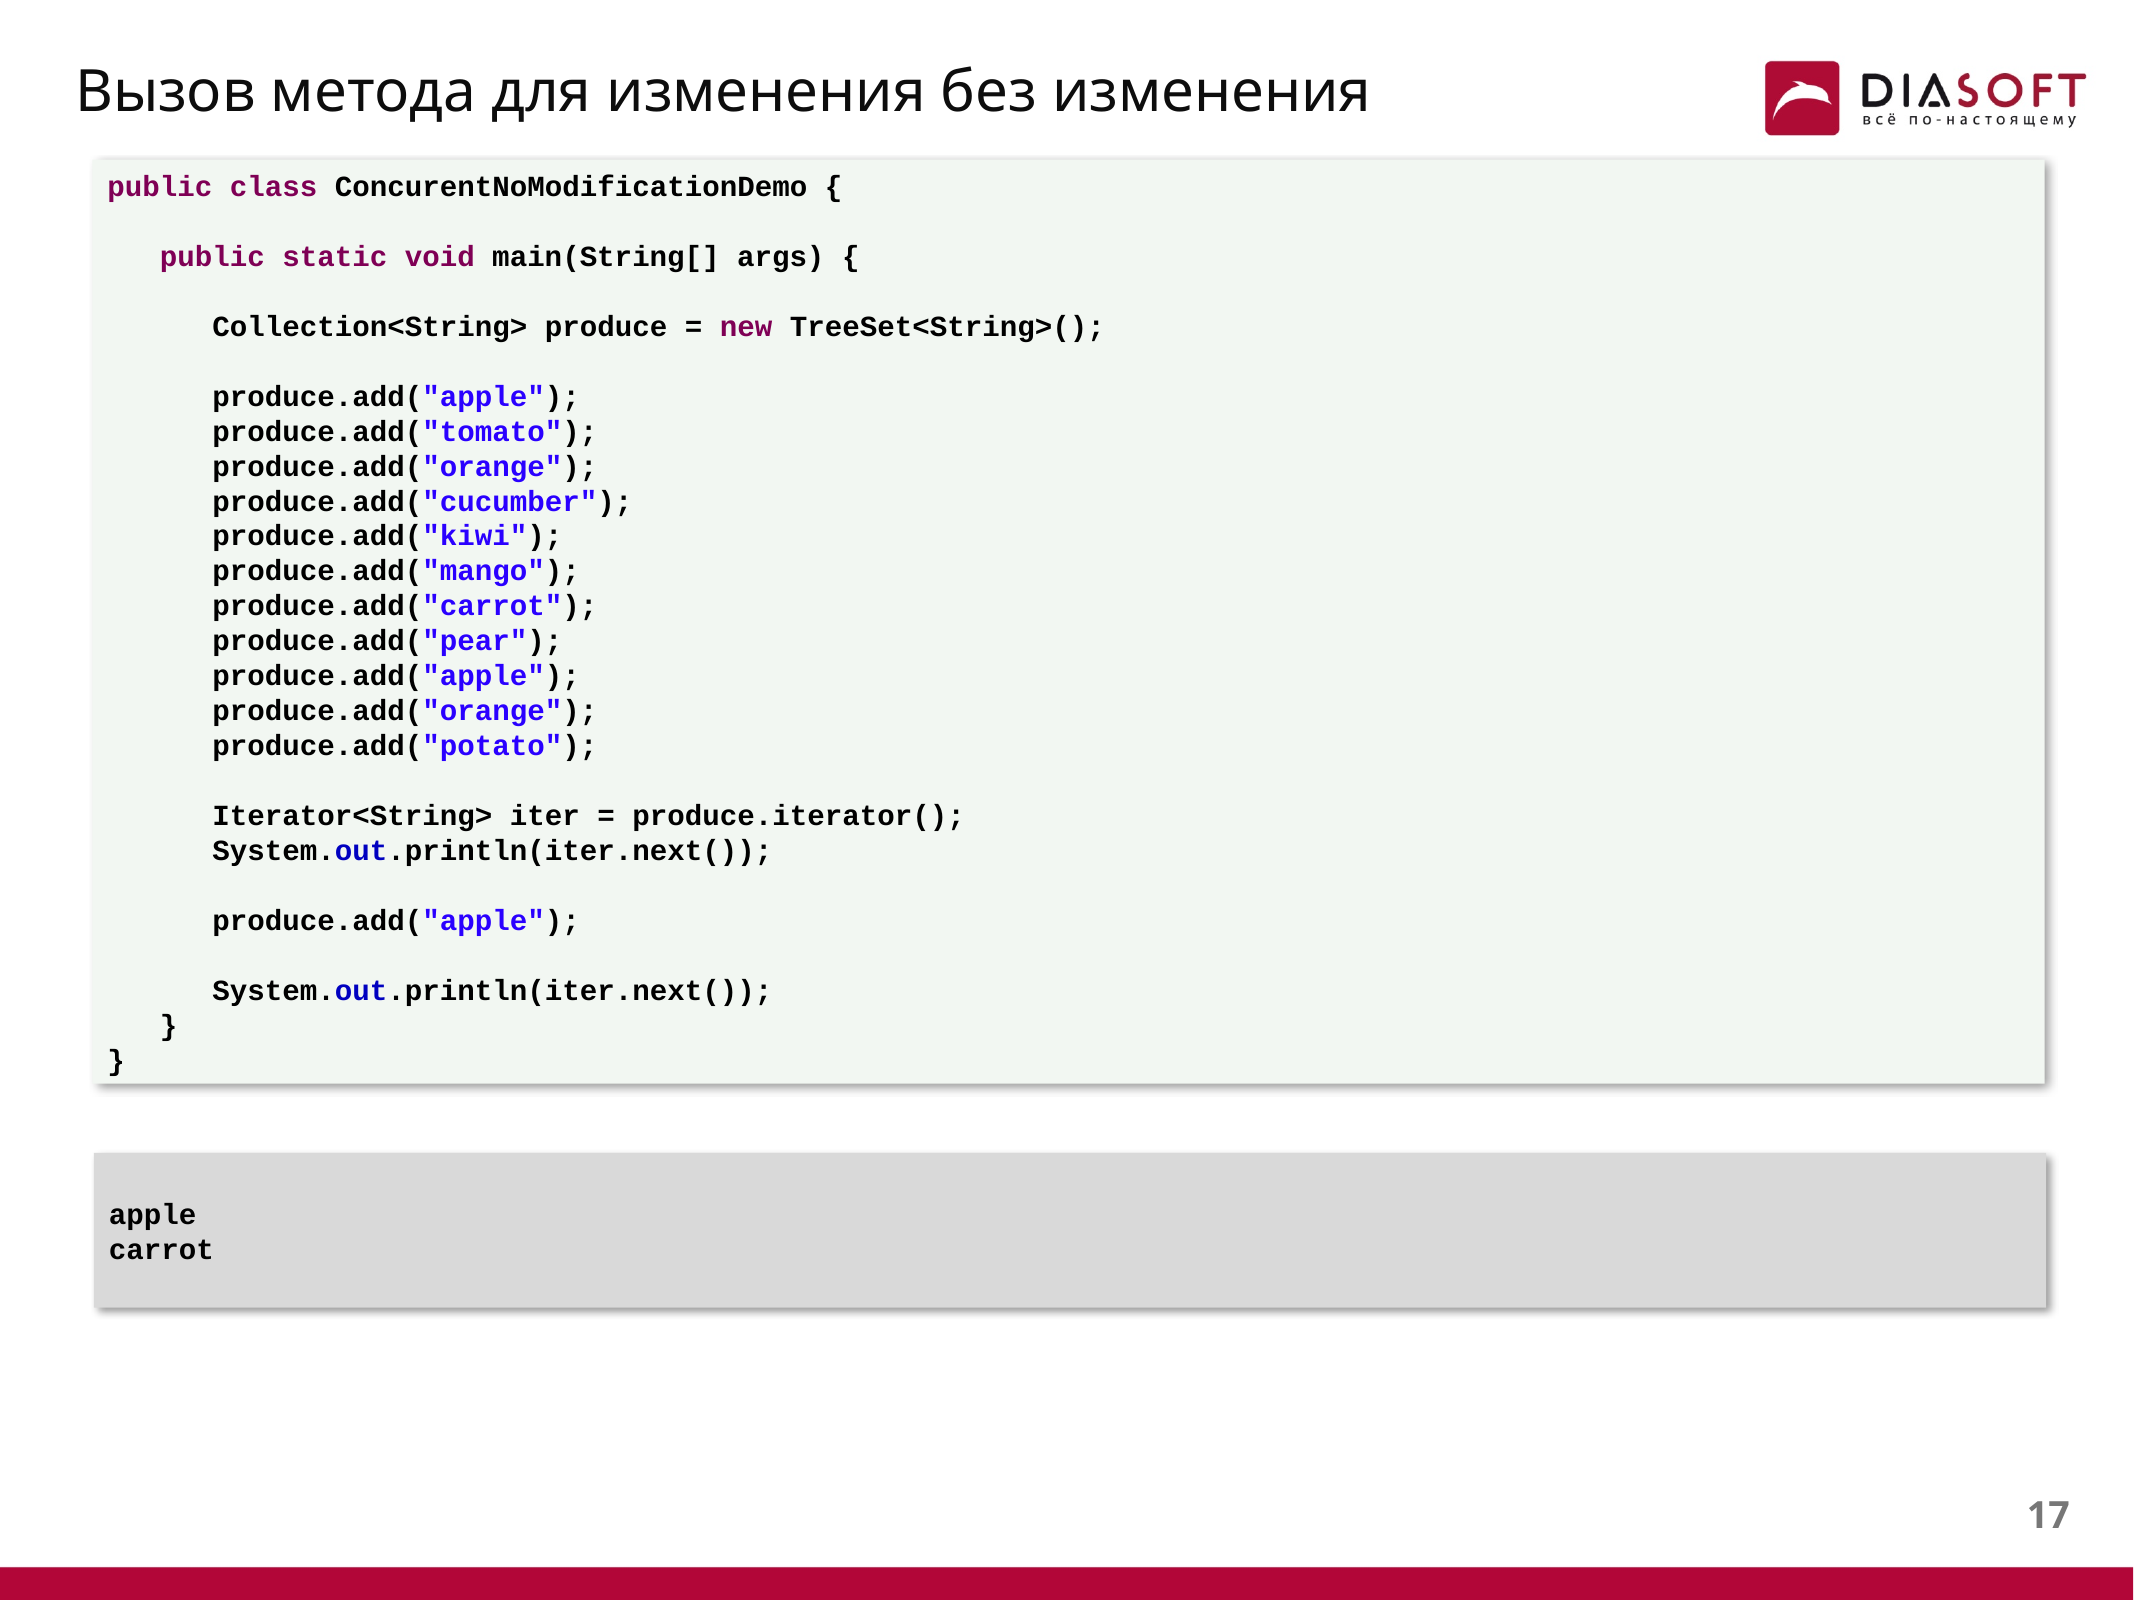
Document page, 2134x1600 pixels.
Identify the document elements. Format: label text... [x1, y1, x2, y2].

title Вызов метода для изменения без изменения [60, 45, 1716, 141]
text_box public class ConcurentNoModificationDemo { public static void main(String[] args) { Collection<String> produce = new TreeSet<String>(); produce.add("apple"); produce.add("tomato"); produce.add("orange"); produce.add("cucumber"); produce.add("kiwi"); produce.add("mango"); produce.add("carrot"); produce.add("pear"); produce.add("apple"); produce.add("orange"); produce.add("potato"); Iterator<String> iter = produce.iterator(); System.out.println(iter.next()); produce.add("apple"); System.out.println(iter.next()); } } [92, 159, 2045, 1084]
slide_number 16 [1587, 1476, 2085, 1557]
picture [0, 0, 2134, 1600]
text_box apple carrot [93, 1152, 2047, 1308]
